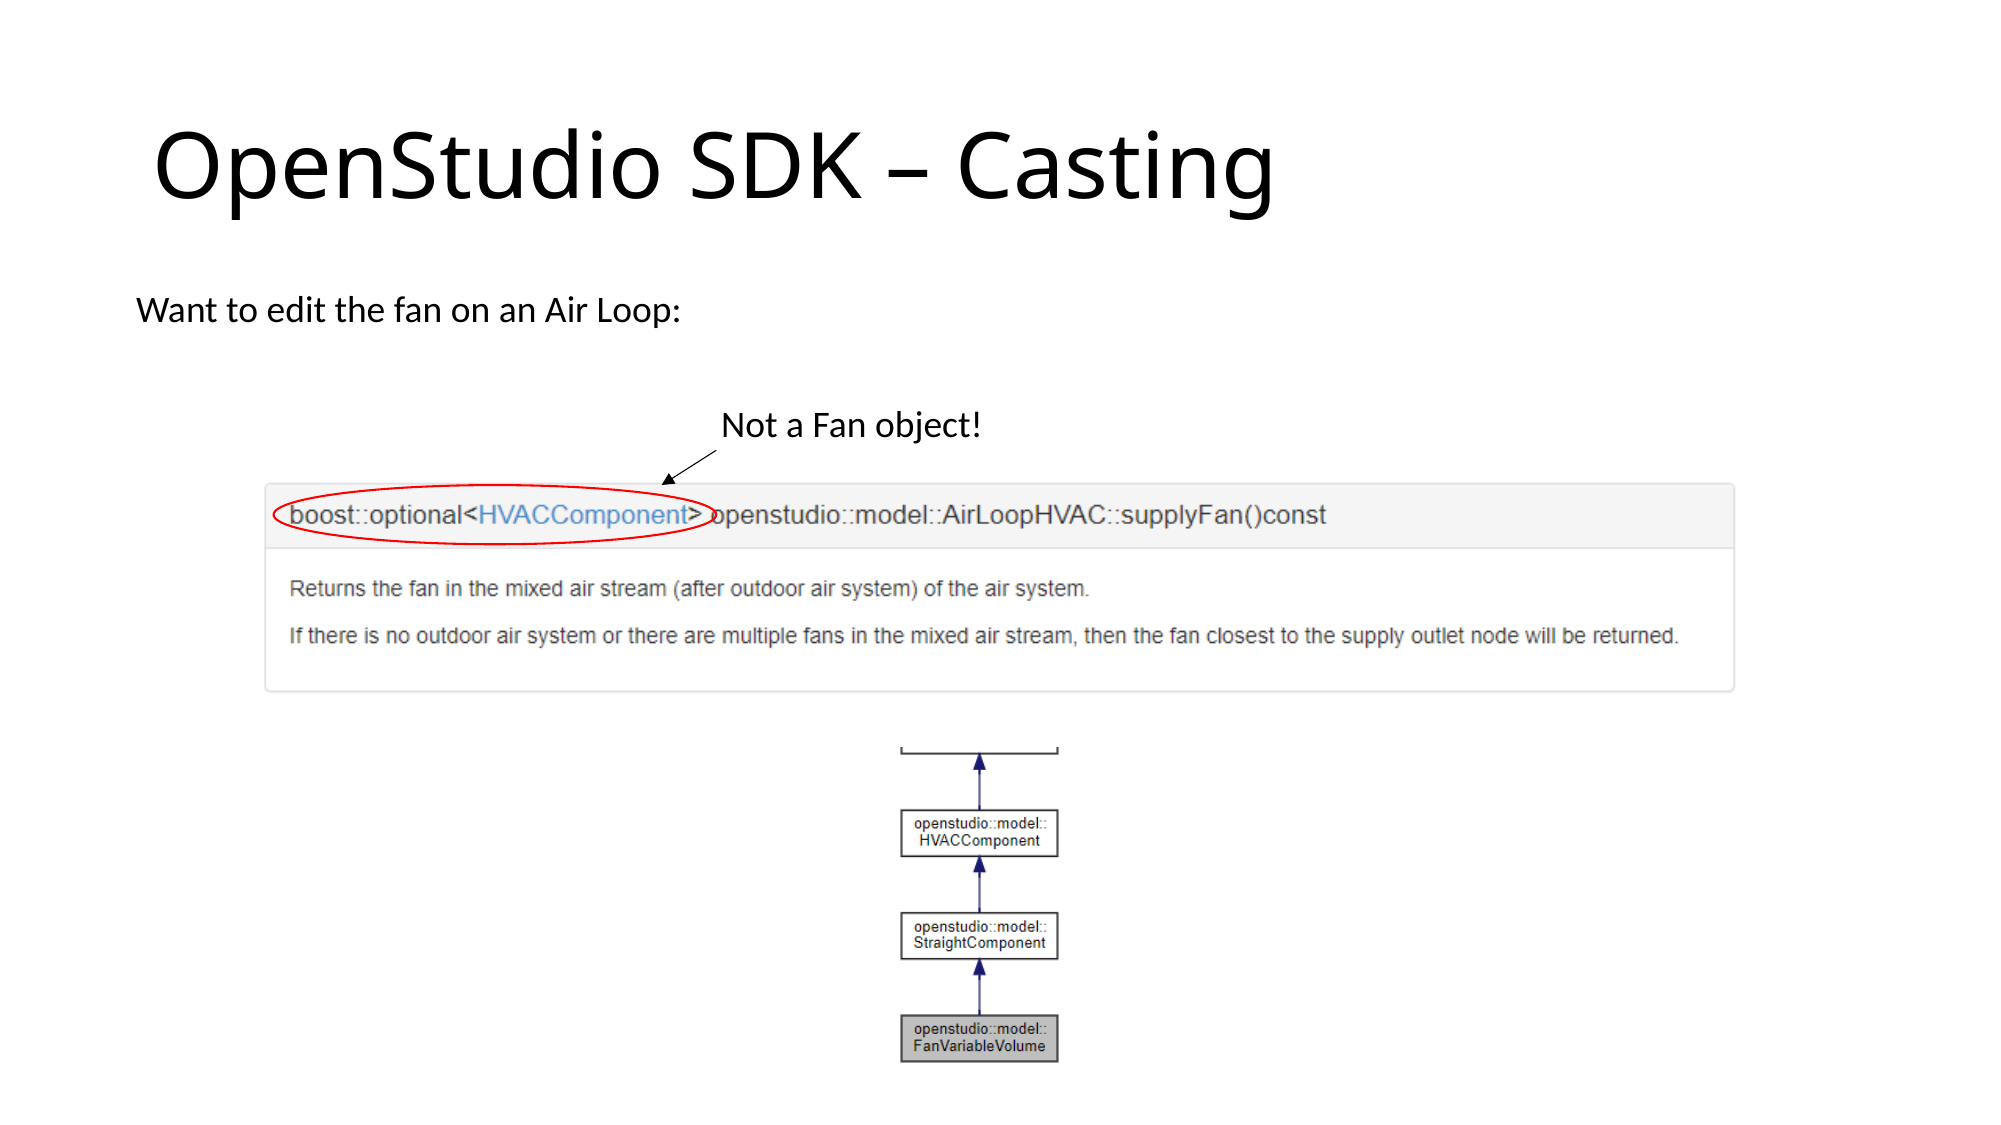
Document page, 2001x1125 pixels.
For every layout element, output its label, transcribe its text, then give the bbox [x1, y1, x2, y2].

text_box Not a Fan object! [706, 392, 1000, 453]
title OpenStudio SDK – Casting [137, 59, 1863, 278]
text_box Want to edit the fan on an Air Loop: [121, 277, 1837, 427]
picture [260, 480, 1740, 697]
picture [858, 747, 1100, 1073]
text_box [661, 450, 717, 486]
